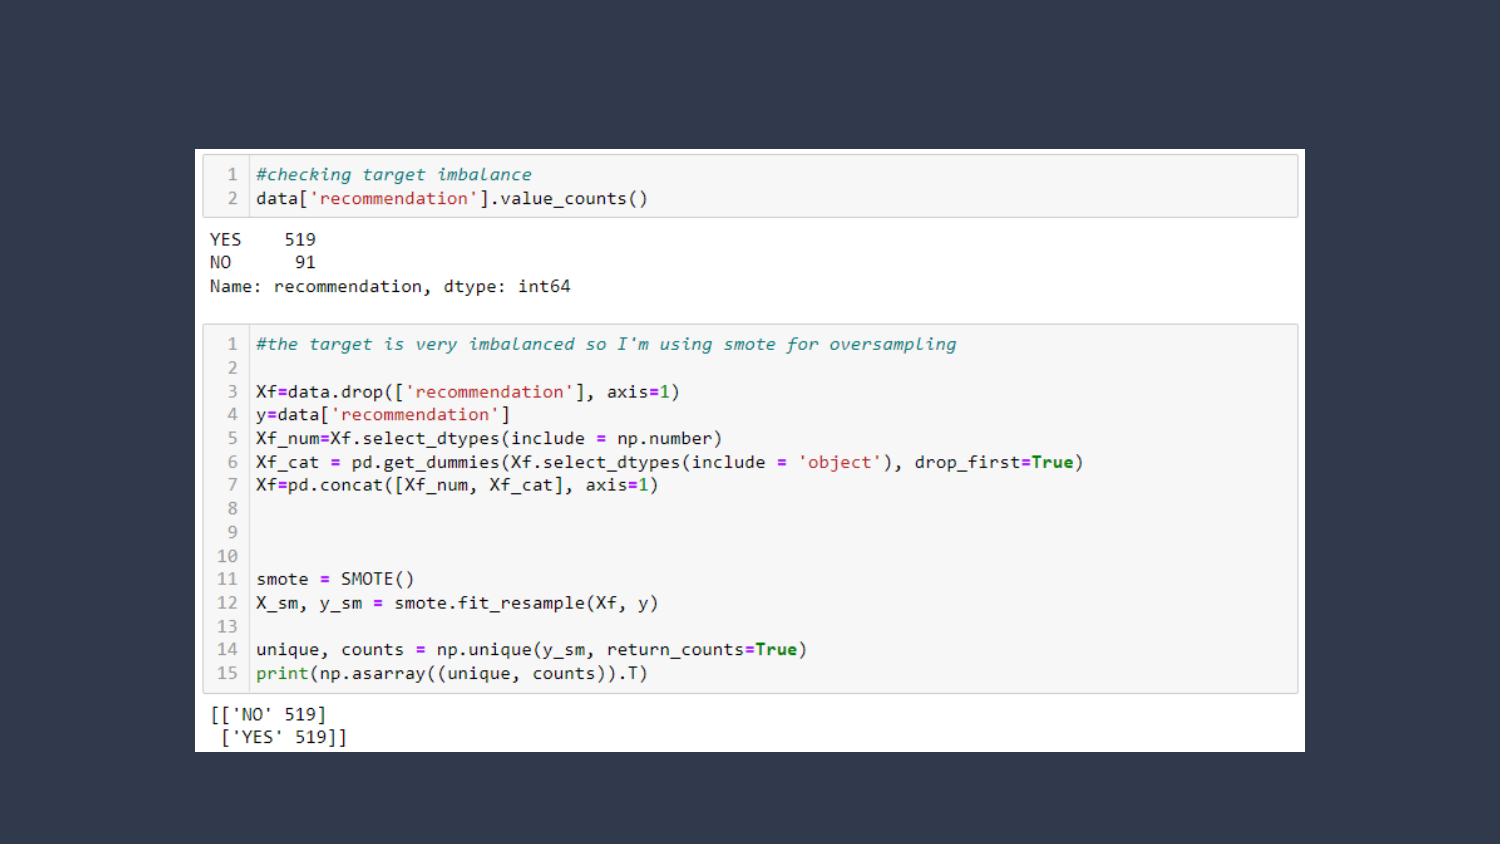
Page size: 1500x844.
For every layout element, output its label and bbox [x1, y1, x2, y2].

picture [195, 149, 1305, 752]
